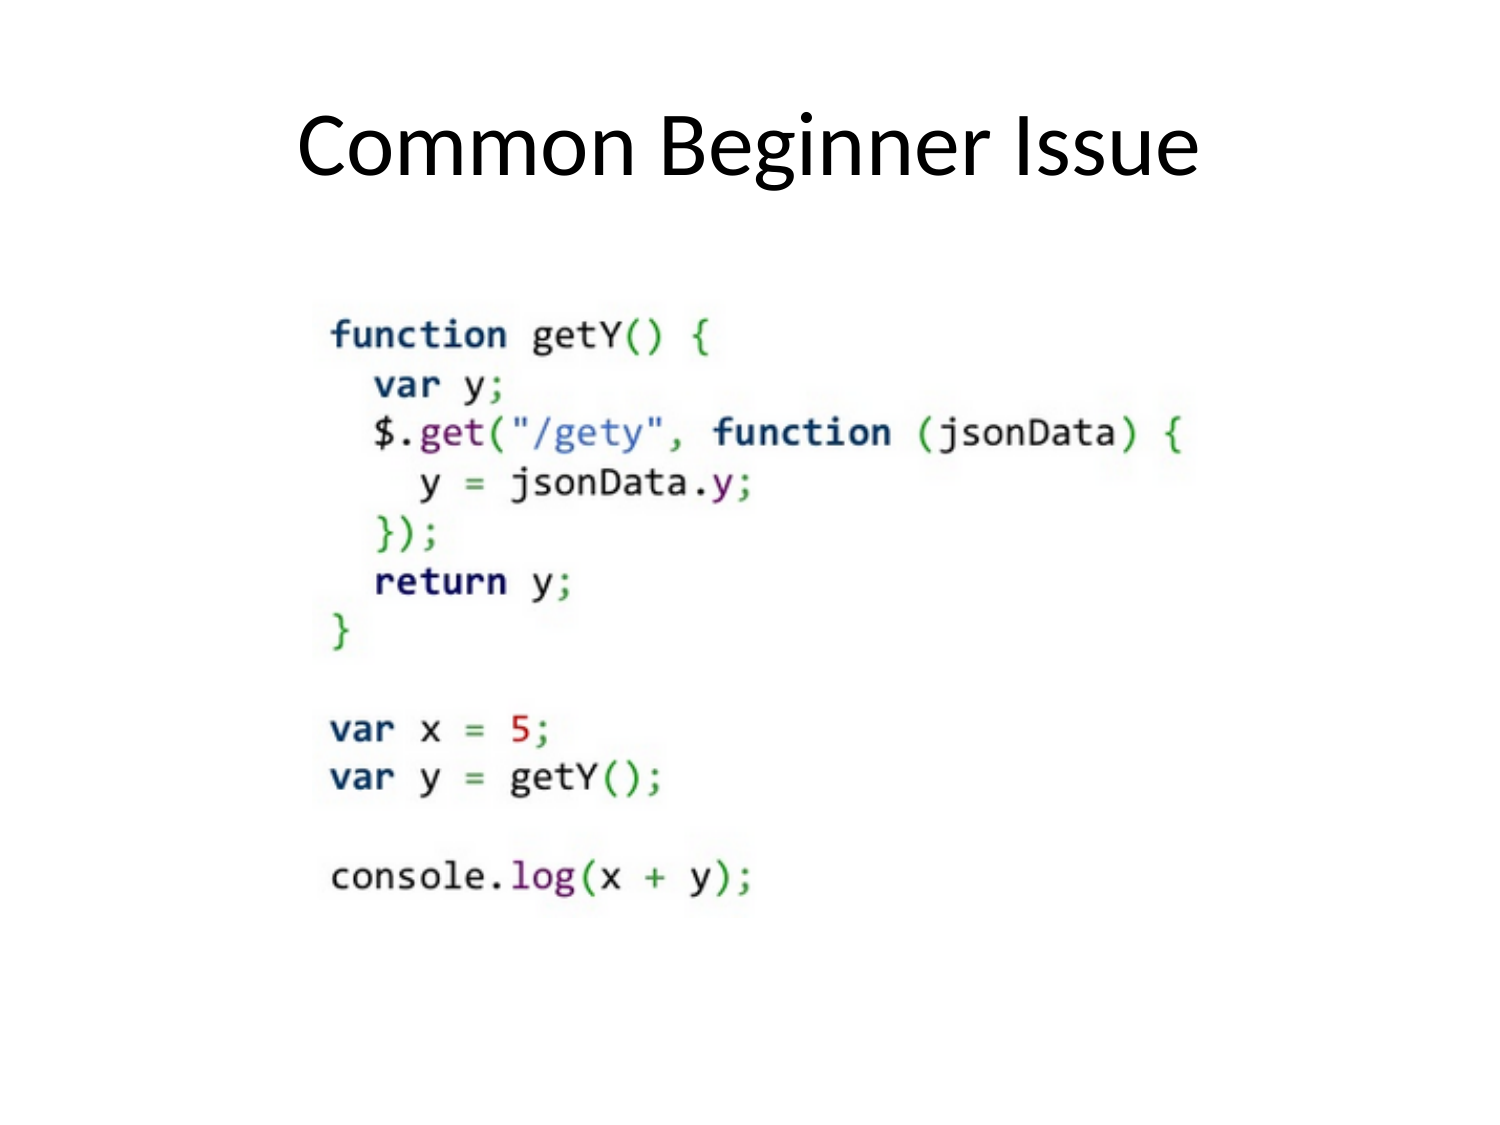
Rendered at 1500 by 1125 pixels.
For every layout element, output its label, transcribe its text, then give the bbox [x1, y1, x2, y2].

picture [312, 299, 1210, 919]
title Common Beginner Issue [75, 45, 1425, 233]
